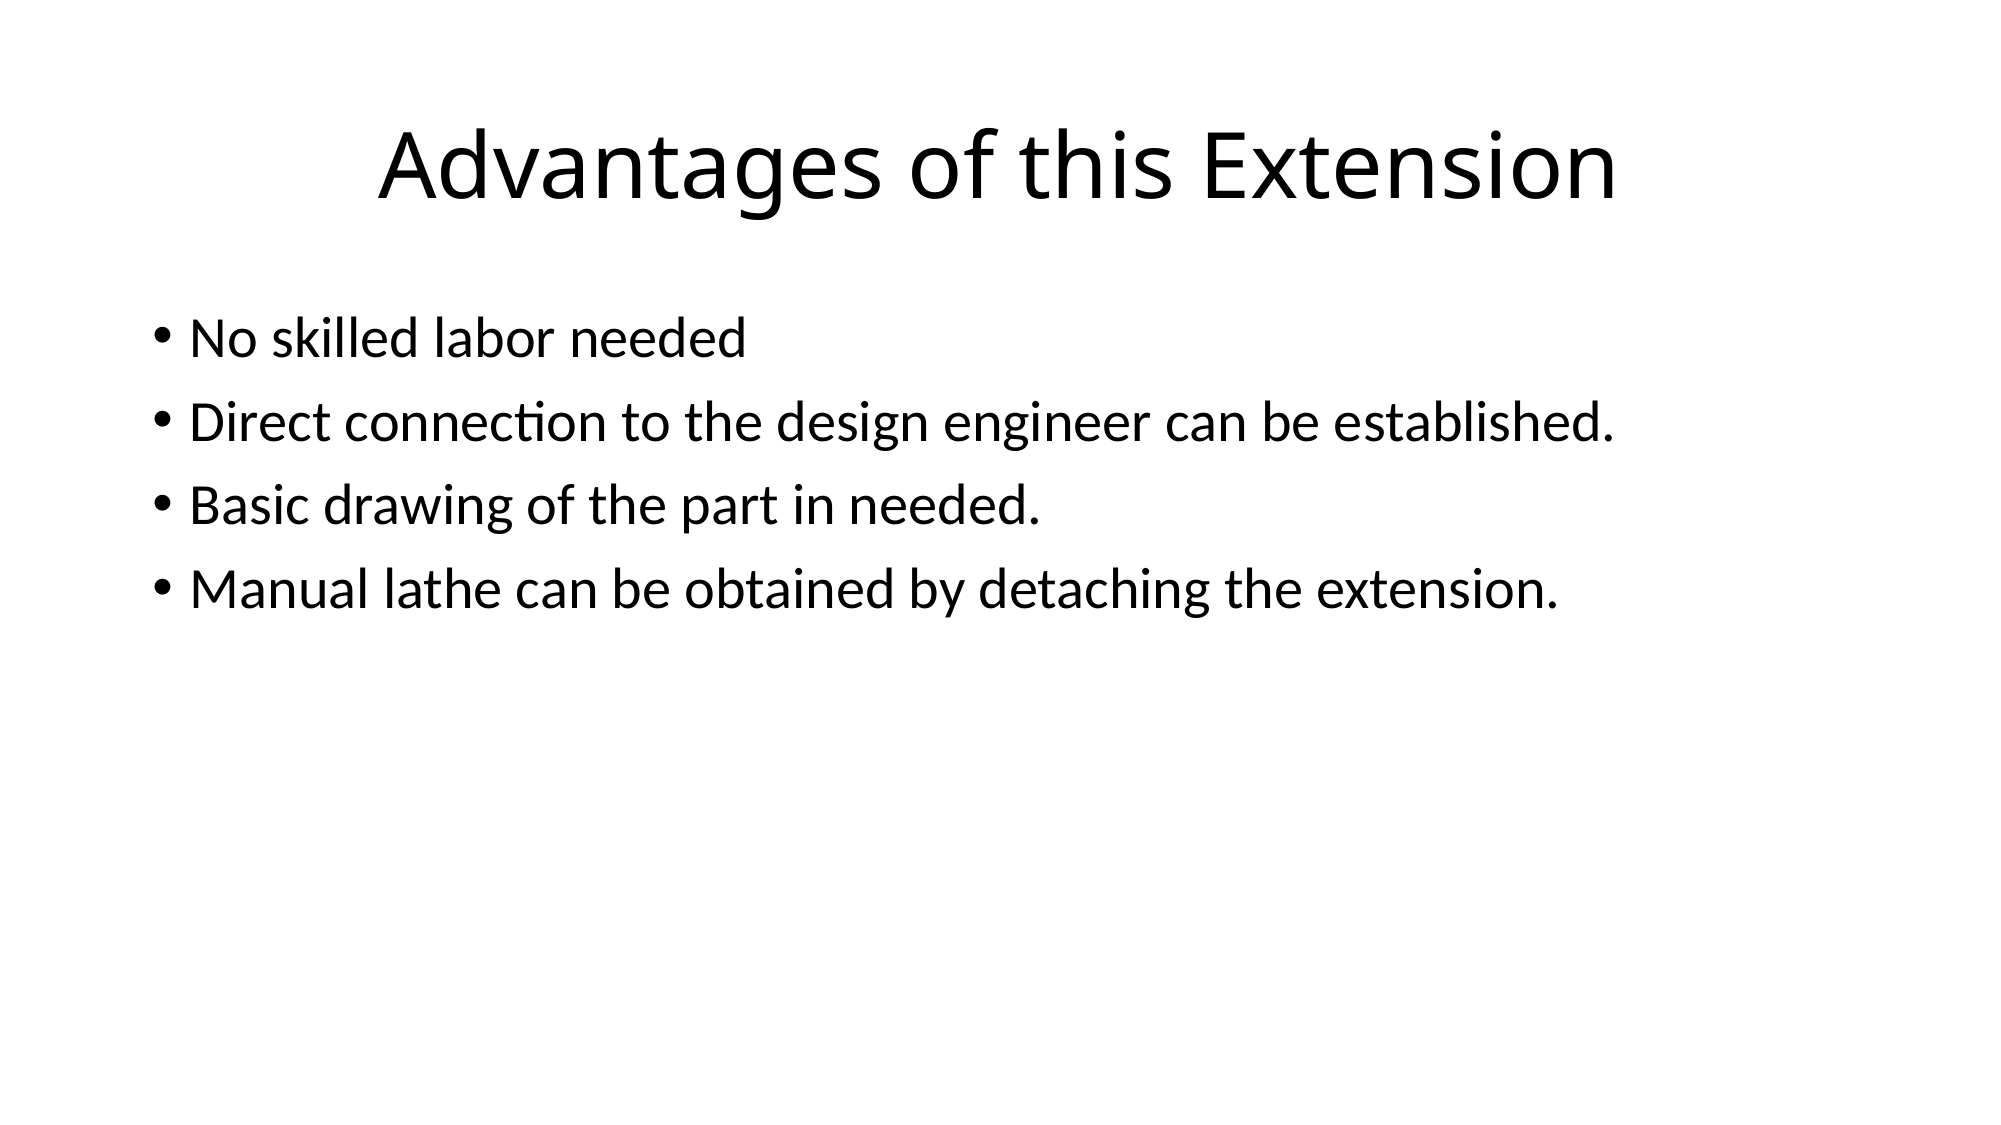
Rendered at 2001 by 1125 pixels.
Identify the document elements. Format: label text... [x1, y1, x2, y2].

title Advantages of this Extension [137, 59, 1863, 278]
list No skilled labor needed Direct connection to the design engineer can be established. Basic drawing of the part in needed. Manual lathe can be obtained by detaching the extension. [137, 299, 1863, 1014]
